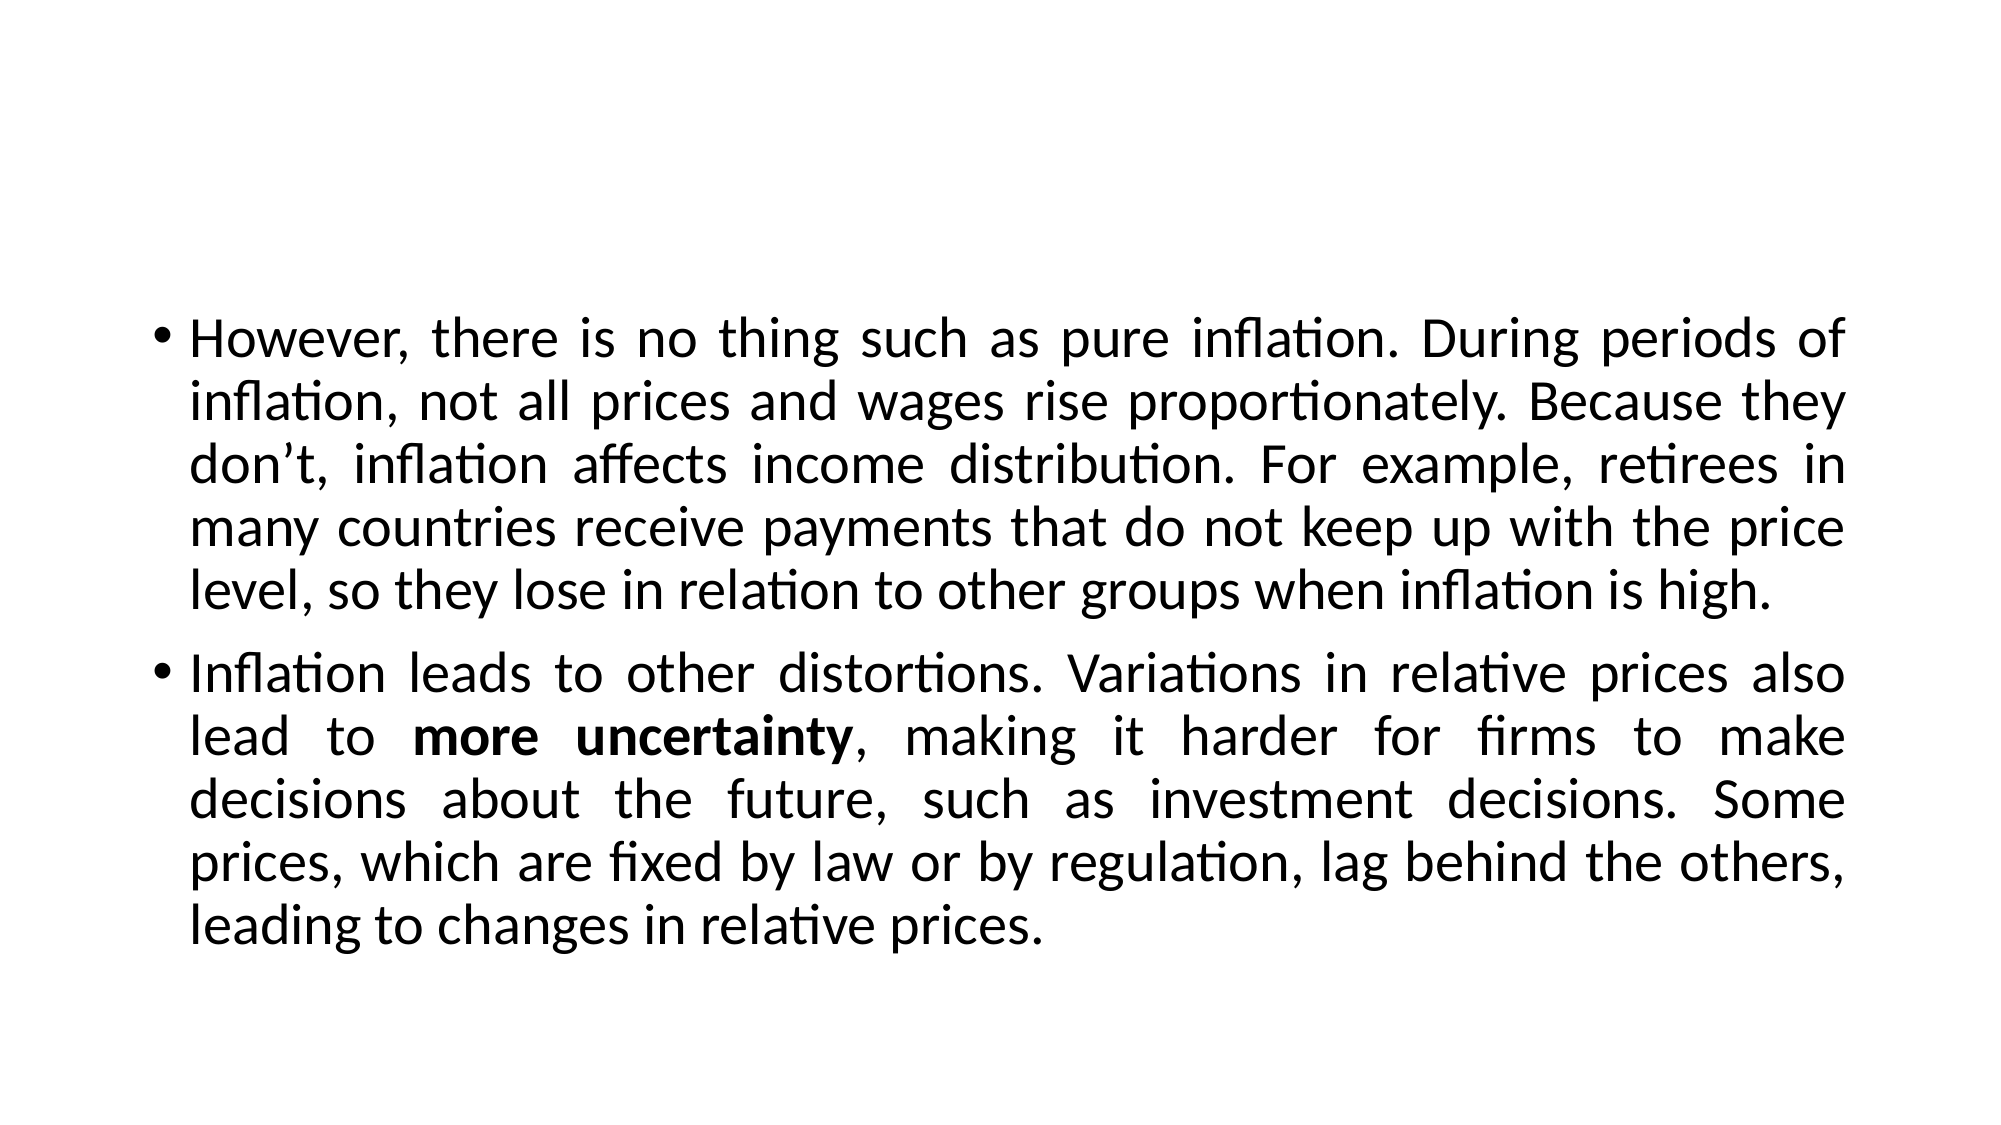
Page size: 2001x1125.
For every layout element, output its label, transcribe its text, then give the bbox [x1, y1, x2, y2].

list However, there is no thing such as pure inflation. During periods of inflation, not all prices and wages rise proportionately. Because they don’t, inflation affects income distribution. For example, retirees in many countries receive payments that do not keep up with the price level, so they lose in relation to other groups when inflation is high. Inflation leads to other distortions. Variations in relative prices also lead to more uncertainty, making it harder for firms to make decisions about the future, such as investment decisions. Some prices, which are fixed by law or by regulation, lag behind the others, leading to changes in relative prices. [137, 299, 1863, 1014]
